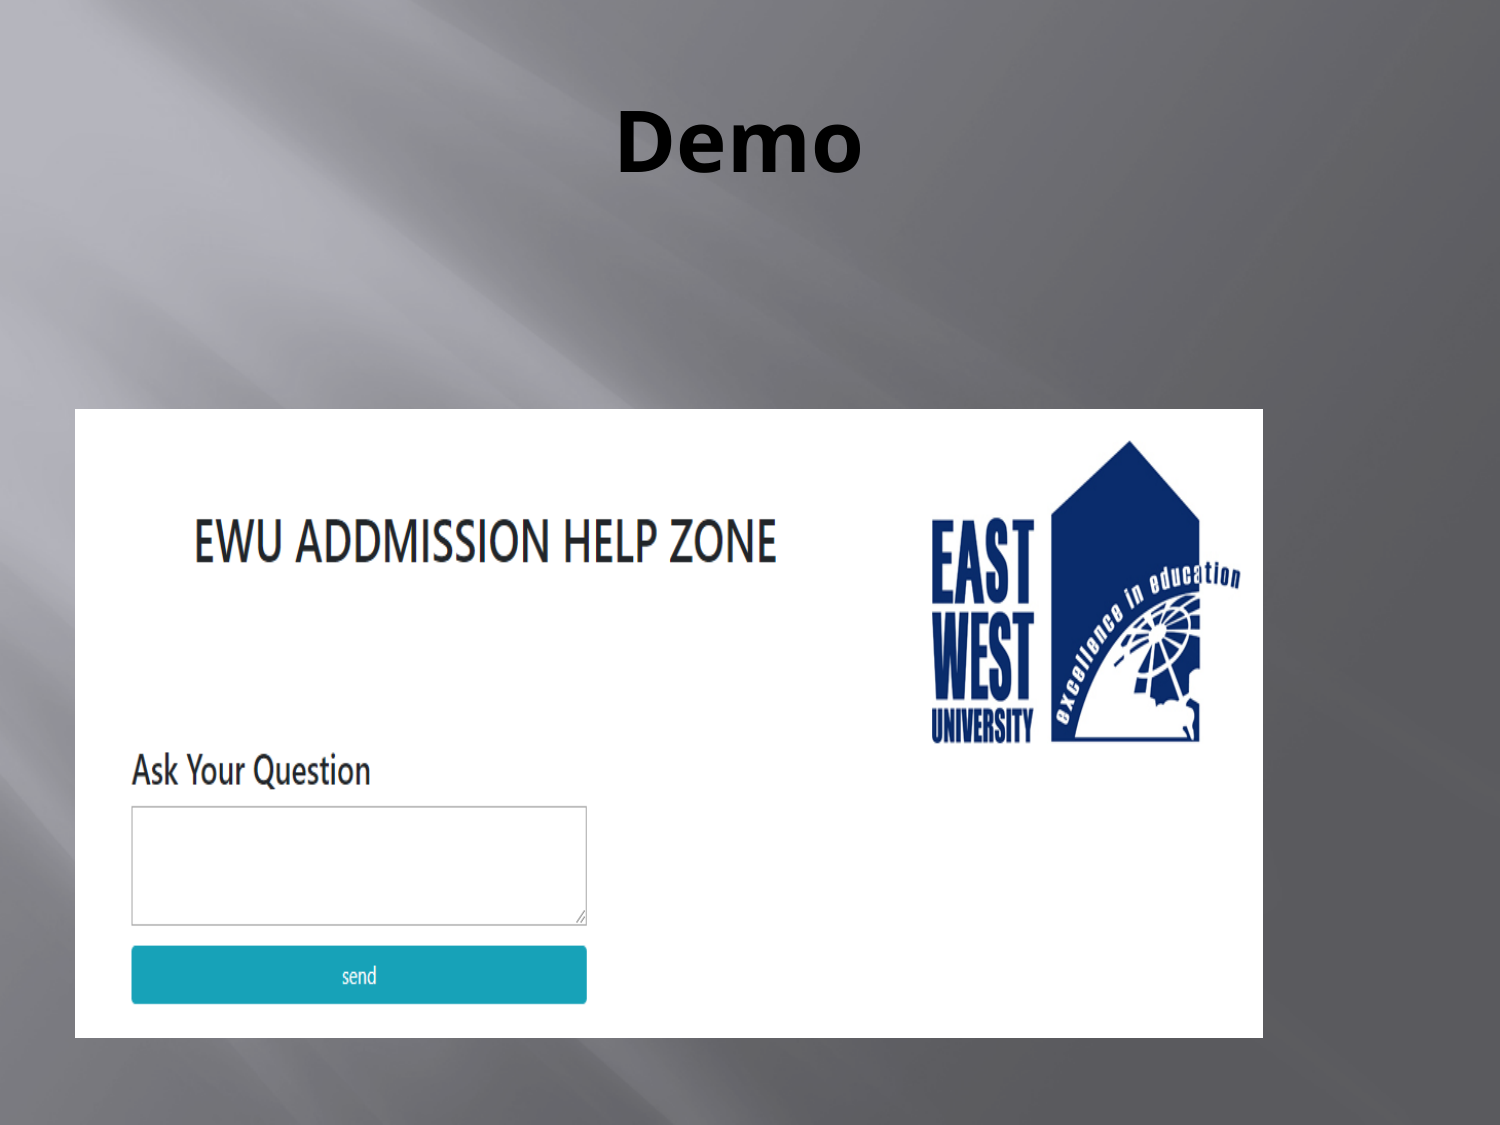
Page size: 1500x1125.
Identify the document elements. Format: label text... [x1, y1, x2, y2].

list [74, 408, 1263, 1038]
title Demo [75, 45, 1425, 233]
